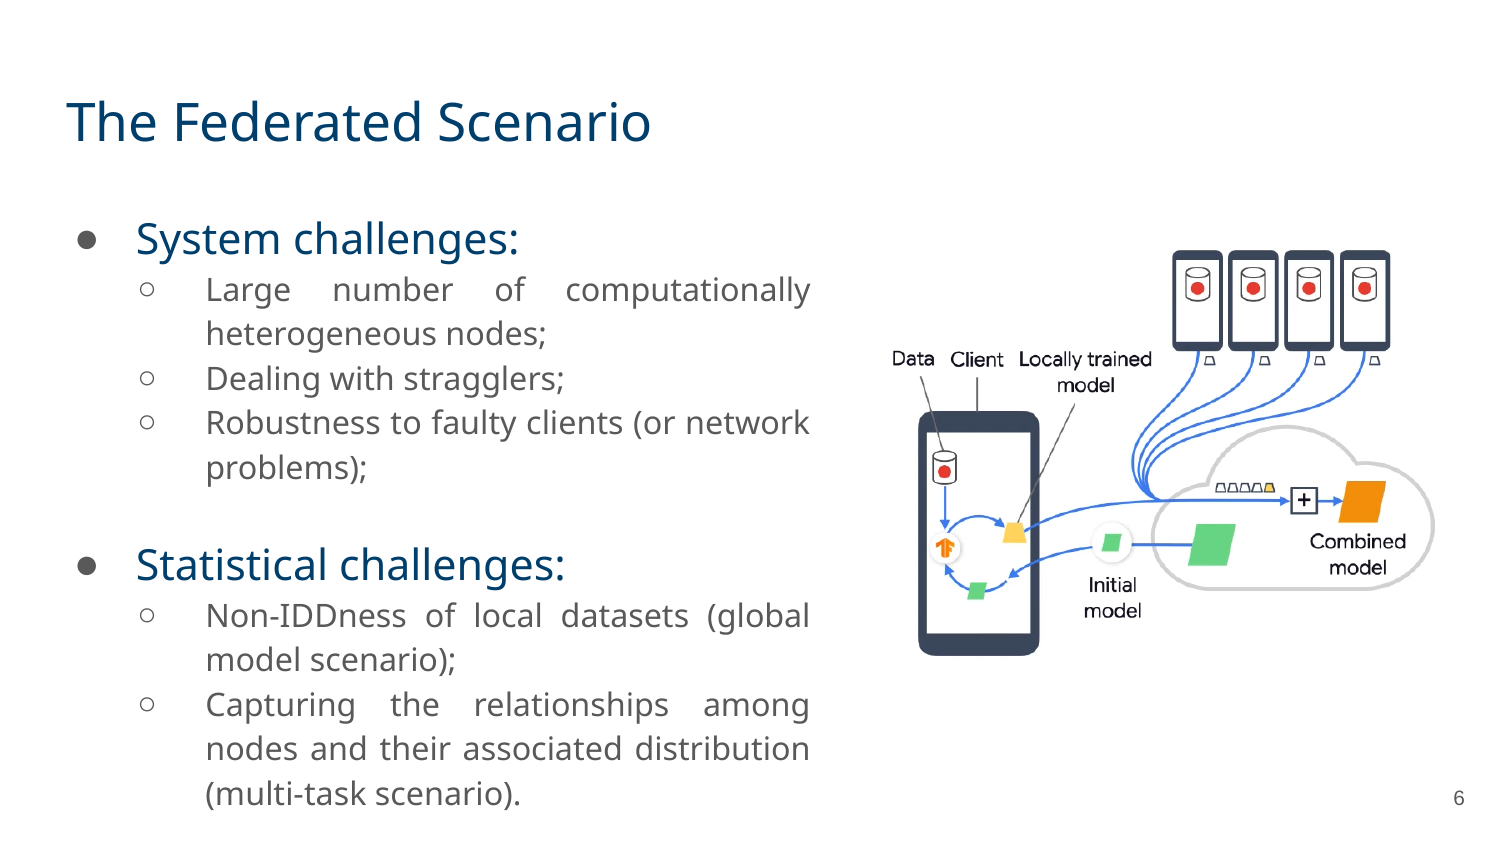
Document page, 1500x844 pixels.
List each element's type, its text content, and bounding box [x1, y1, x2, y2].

picture [864, 212, 1456, 692]
title The Federated Scenario [51, 72, 1449, 167]
list System challenges: Large number of computationally heterogeneous nodes; Dealing with stragglers; Robustness to faulty clients (or network problems); Statistical challenges: Non-IDDness of local datasets (global model scenario); Capturing the relationships among nodes and their associated distribution (multi-task scenario). [51, 189, 826, 830]
slide_number 6 [1389, 764, 1480, 830]
